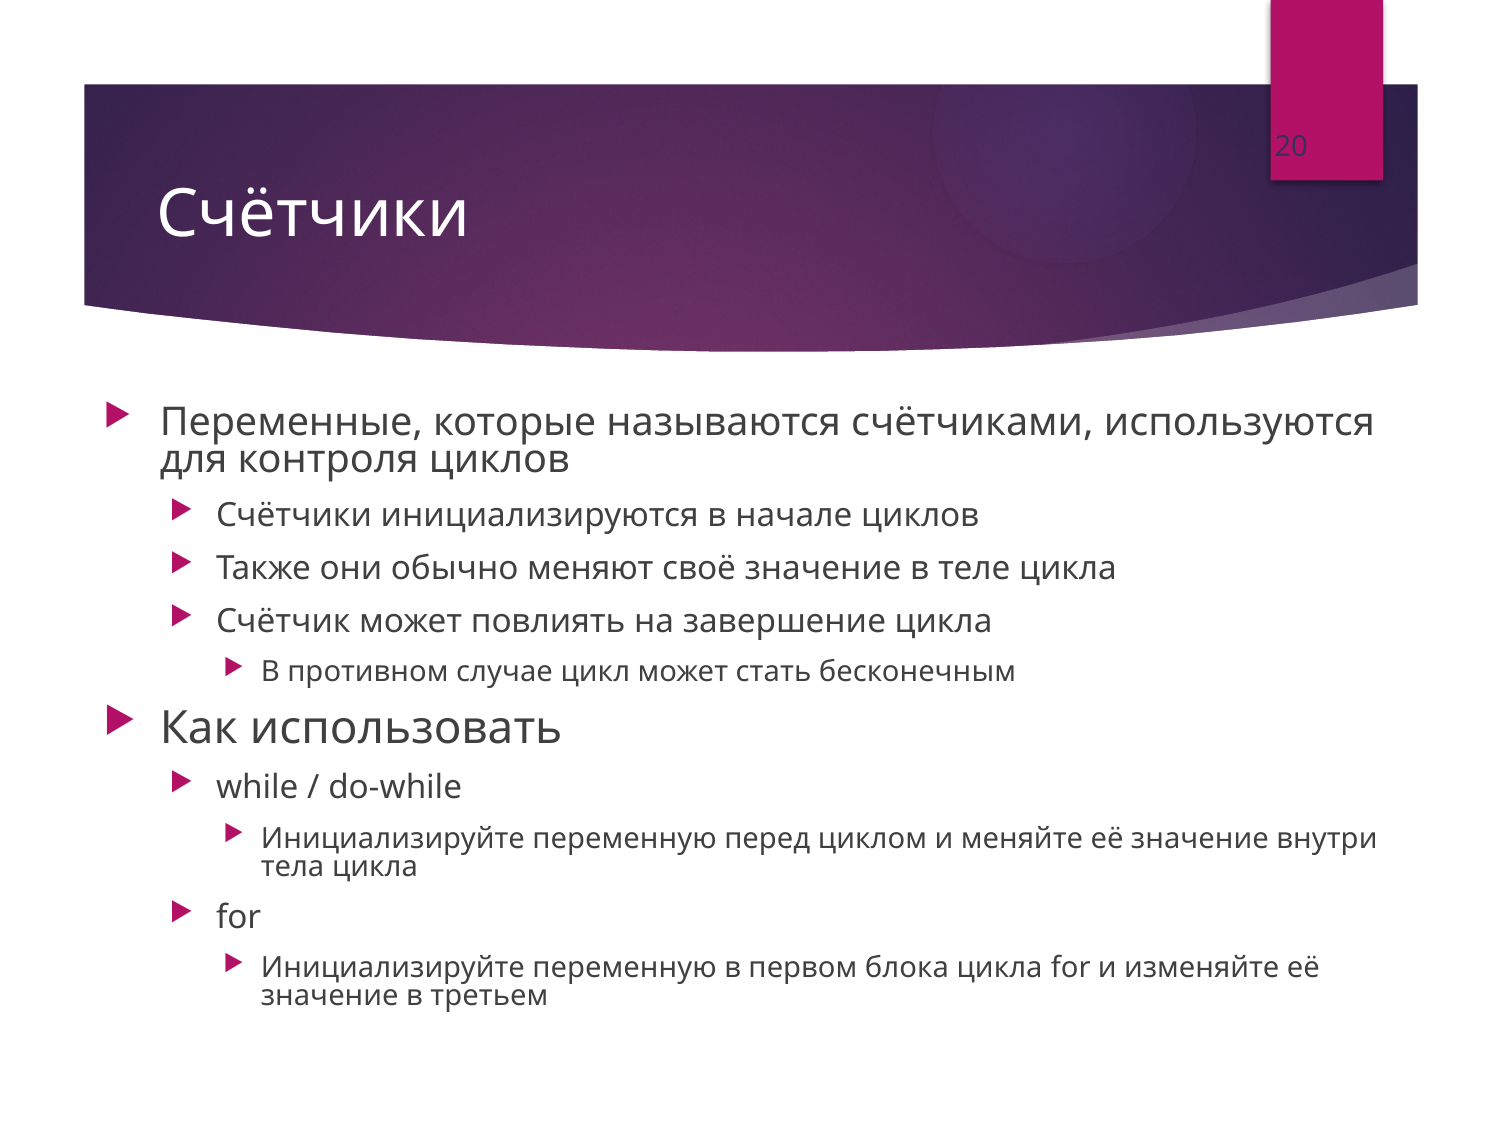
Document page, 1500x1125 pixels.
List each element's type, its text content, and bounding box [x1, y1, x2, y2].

list Переменные, которые называются счётчиками, используются для контроля циклов Счётчики инициализируются в начале циклов Также они обычно меняют своё значение в теле цикла Счётчик может повлиять на завершение цикла В противном случае цикл может стать бесконечным Как использовать while / do-while Инициализируйте переменную перед циклом и меняйте её значение внутри тела цикла for Инициализируйте переменную в первом блока цикла for и изменяйте её значение в третьем [88, 397, 1447, 1071]
slide_number 20 [1259, 48, 1390, 175]
title Счётчики [141, 152, 1183, 269]
